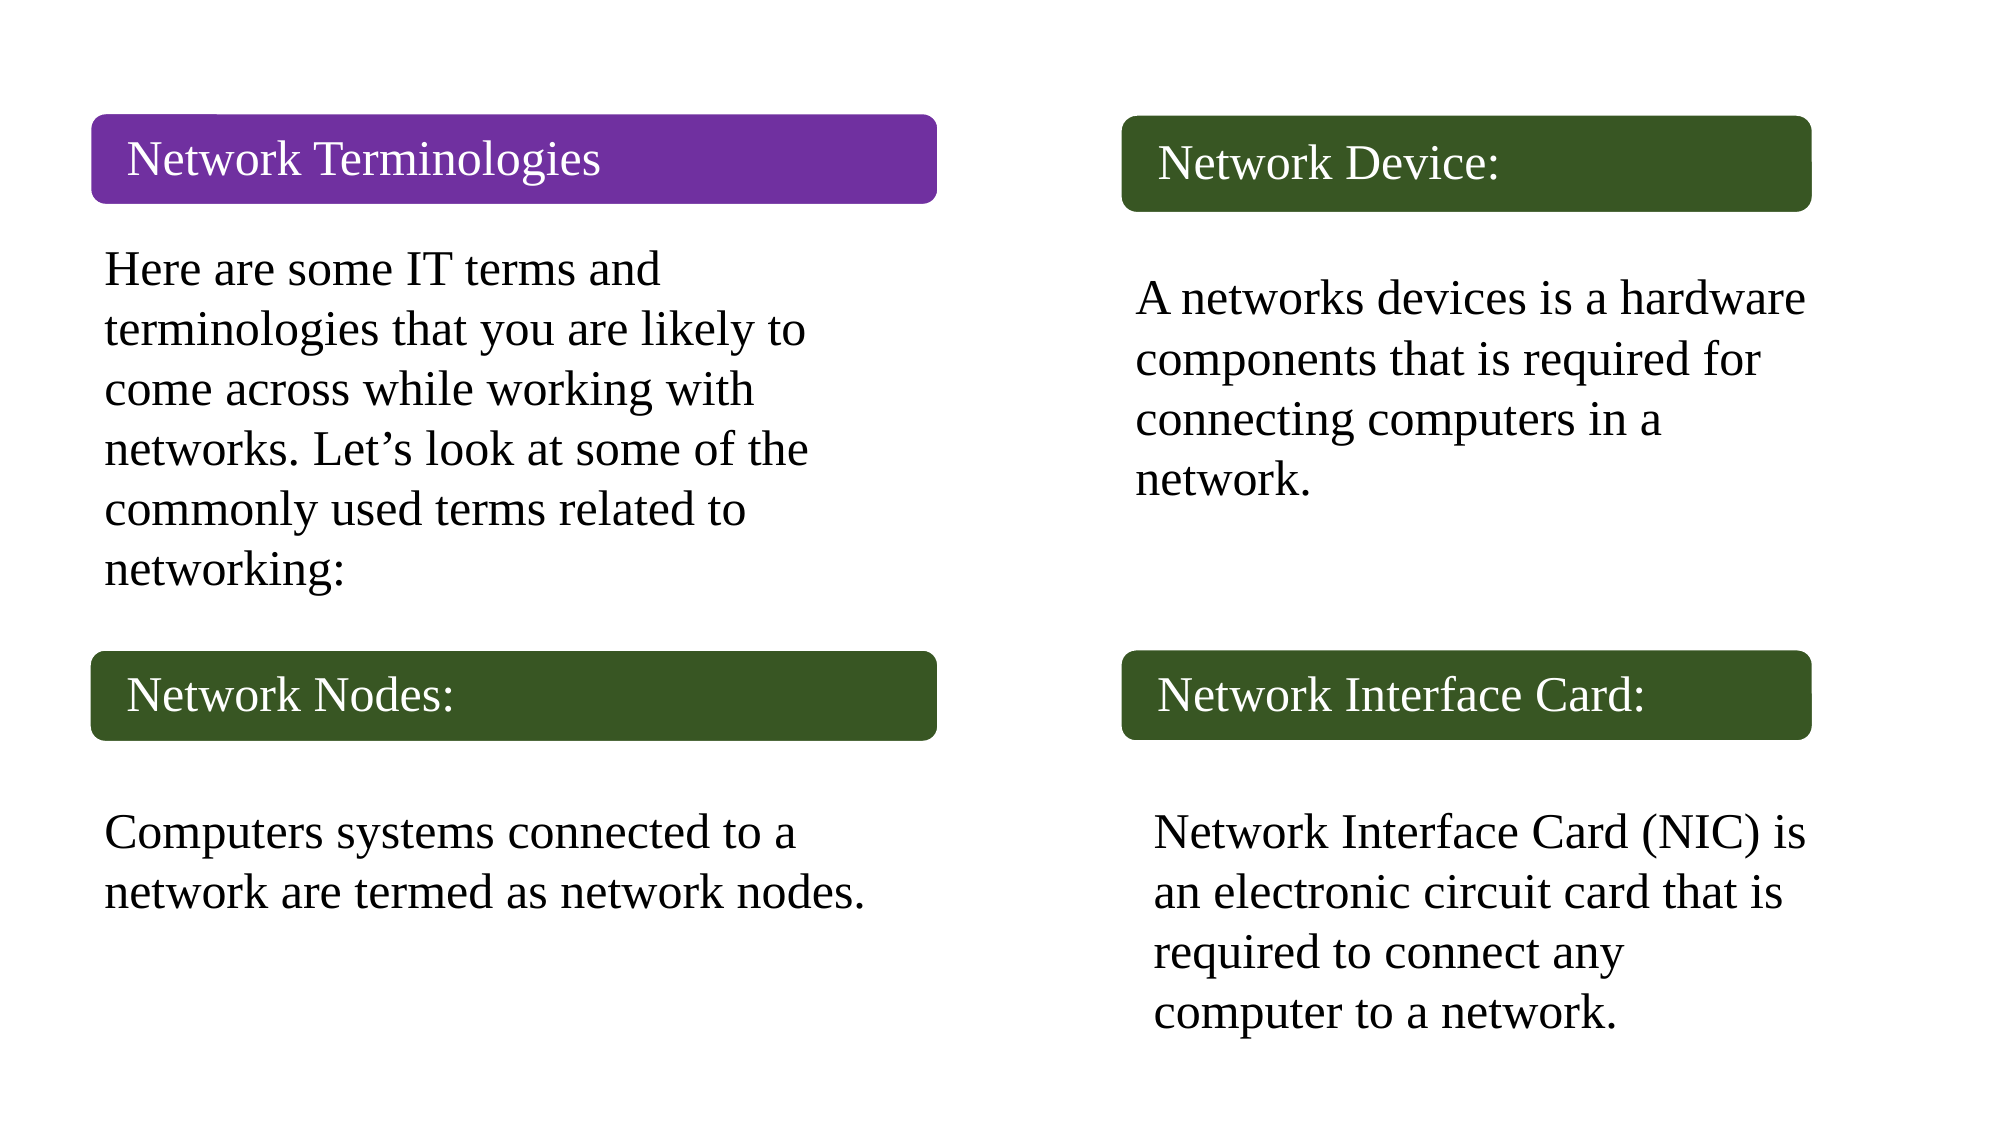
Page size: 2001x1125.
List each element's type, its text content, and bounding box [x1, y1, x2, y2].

text_box Network Interface Card (NIC) is an electronic circuit card that is required to connect any computer to a network. [1138, 790, 1831, 1046]
text_box Computers systems connected to a network are termed as network nodes. [89, 790, 939, 926]
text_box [90, 113, 939, 205]
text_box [89, 649, 939, 743]
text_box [1120, 649, 1813, 742]
text_box A networks devices is a hardware components that is required for connecting computers in a network. [1120, 257, 1831, 513]
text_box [1120, 113, 1813, 215]
text_box Here are some IT terms and terminologies that you are likely to come across while working with networks. Let’s look at some of the commonly used terms related to networking: [89, 227, 939, 603]
